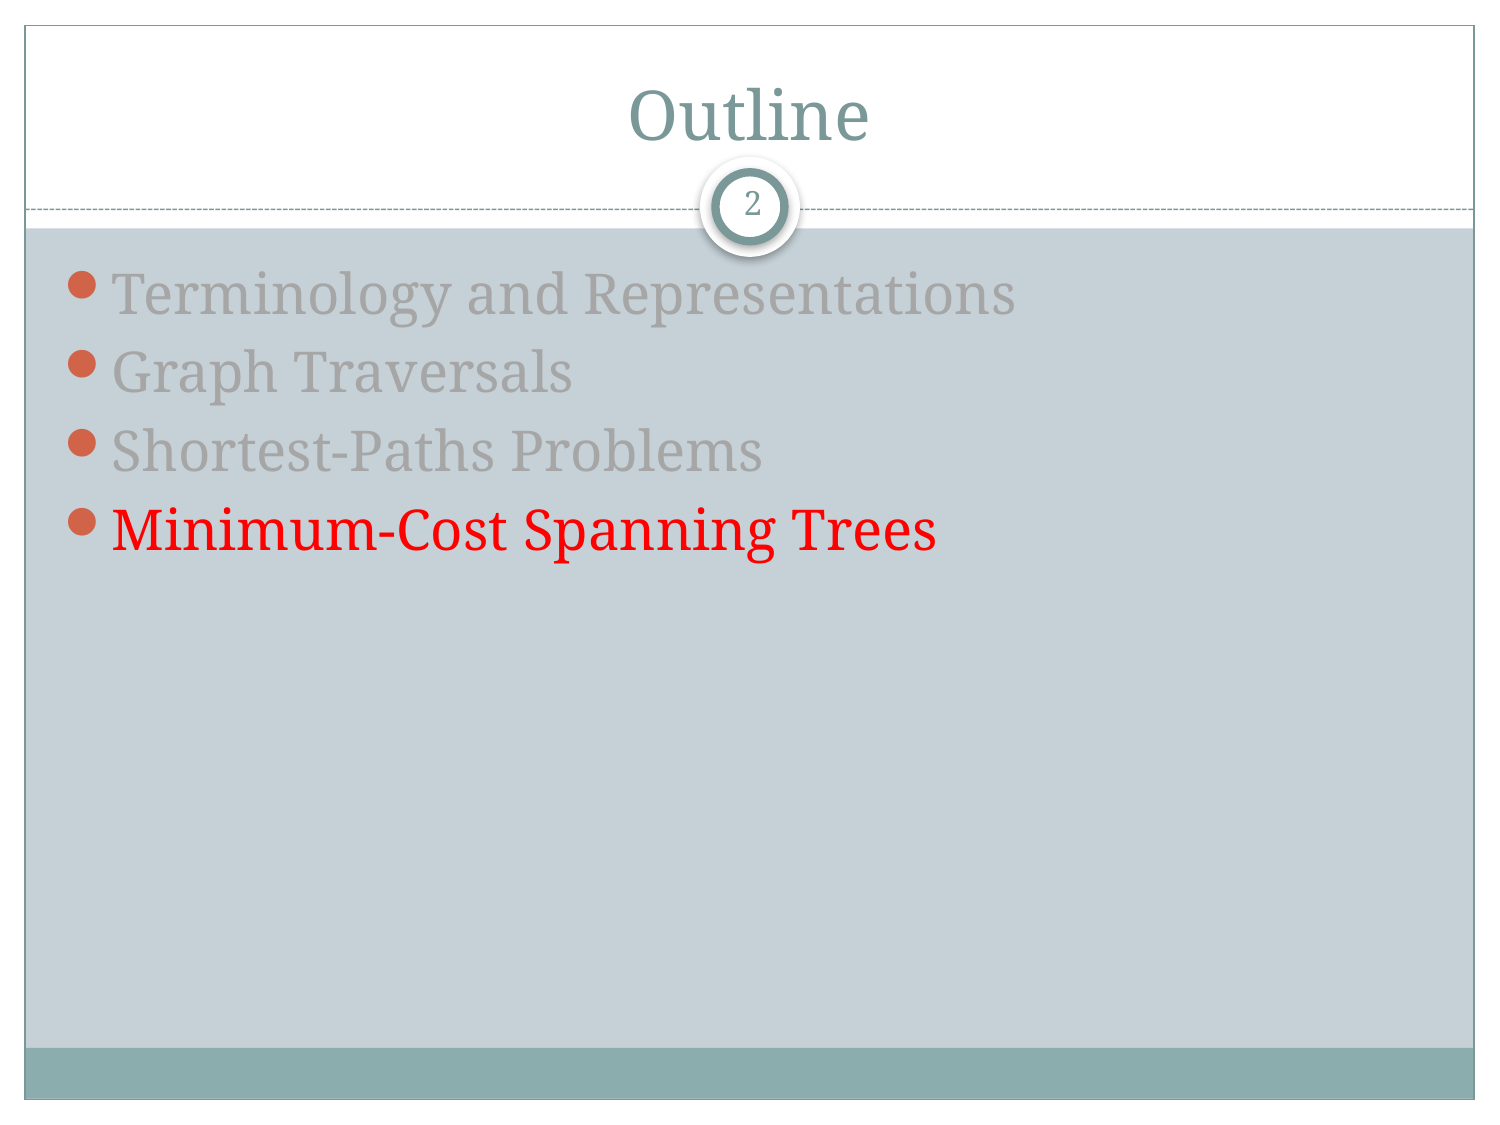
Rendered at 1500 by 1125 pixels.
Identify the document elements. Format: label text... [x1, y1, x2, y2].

title Outline [49, 37, 1450, 162]
slide_number 2 [715, 168, 791, 241]
list Terminology and Representations Graph Traversals Shortest-Paths Problems Minimum-Cost Spanning Trees [49, 250, 1445, 1001]
